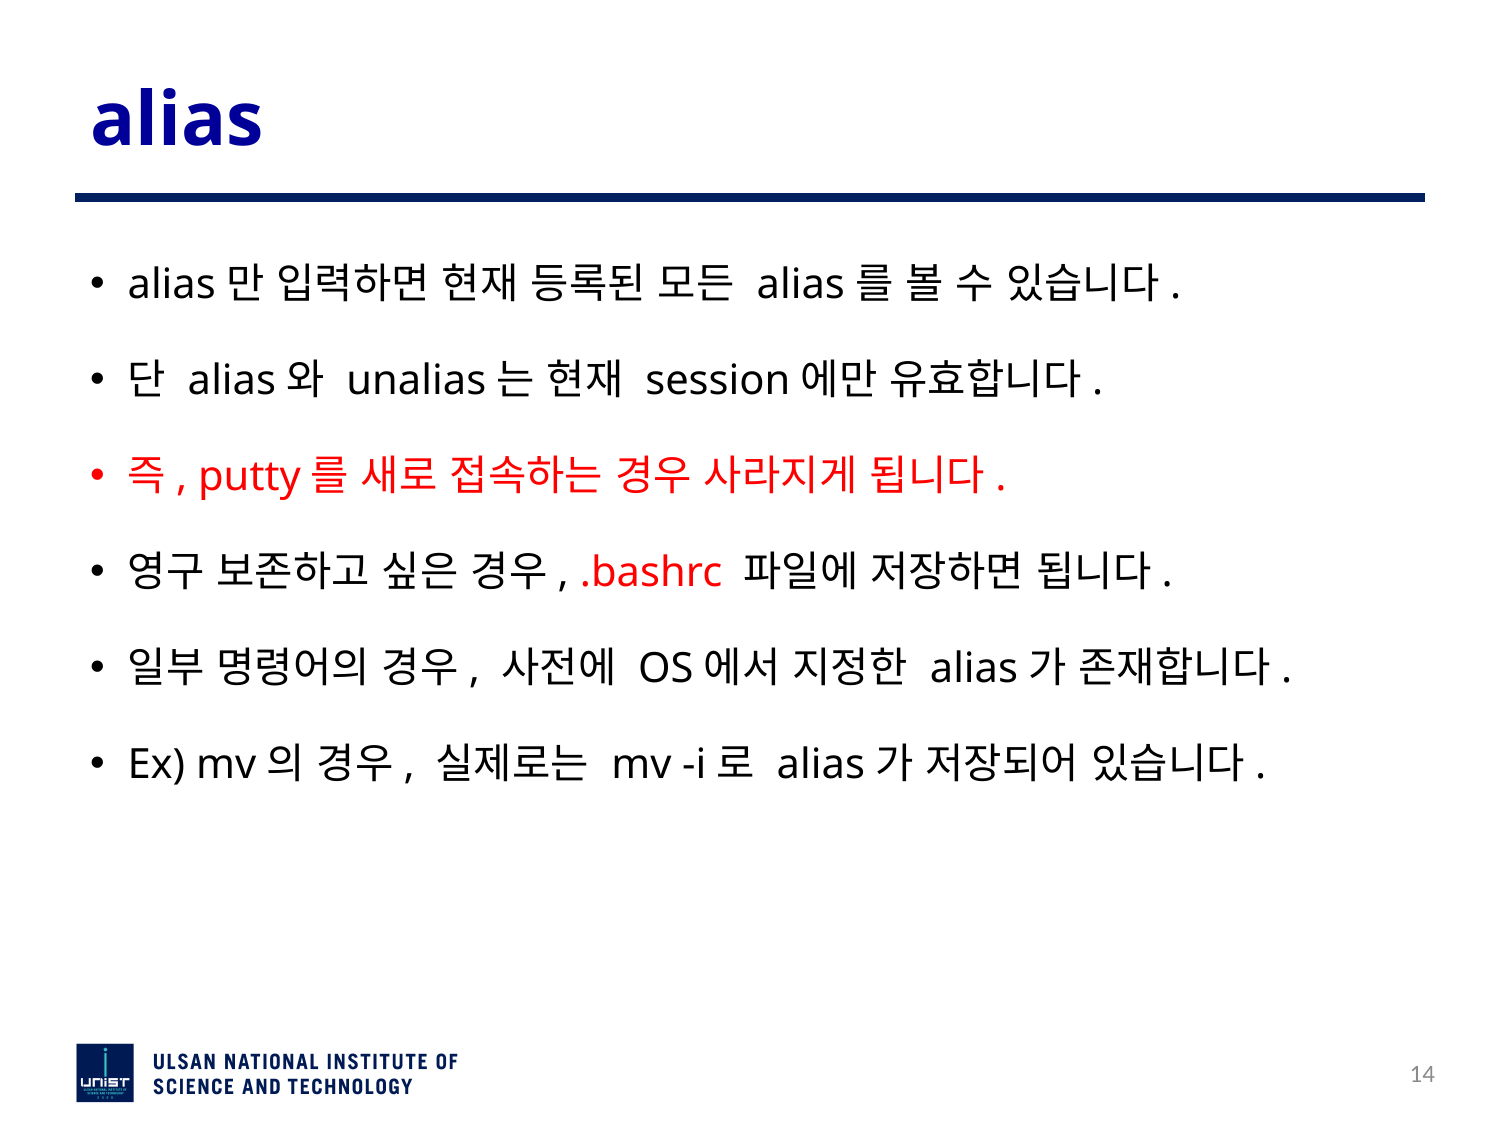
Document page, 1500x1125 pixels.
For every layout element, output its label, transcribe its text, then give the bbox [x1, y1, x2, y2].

picture [75, 1042, 458, 1103]
list alias만 입력하면 현재 등록된 모든 alias를 볼 수 있습니다. 단 alias와 unalias는 현재 session에만 유효합니다. 즉, putty를 새로 접속하는 경우 사라지게 됩니다. 영구 보존하고 싶은 경우, .bashrc 파일에 저장하면 됩니다. 일부 명령어의 경우, 사전에 OS에서 지정한 alias가 존재합니다. Ex) mv의 경우, 실제로는 mv -i로 alias가 저장되어 있습니다. [75, 224, 1371, 1032]
title alias [75, 44, 1500, 198]
